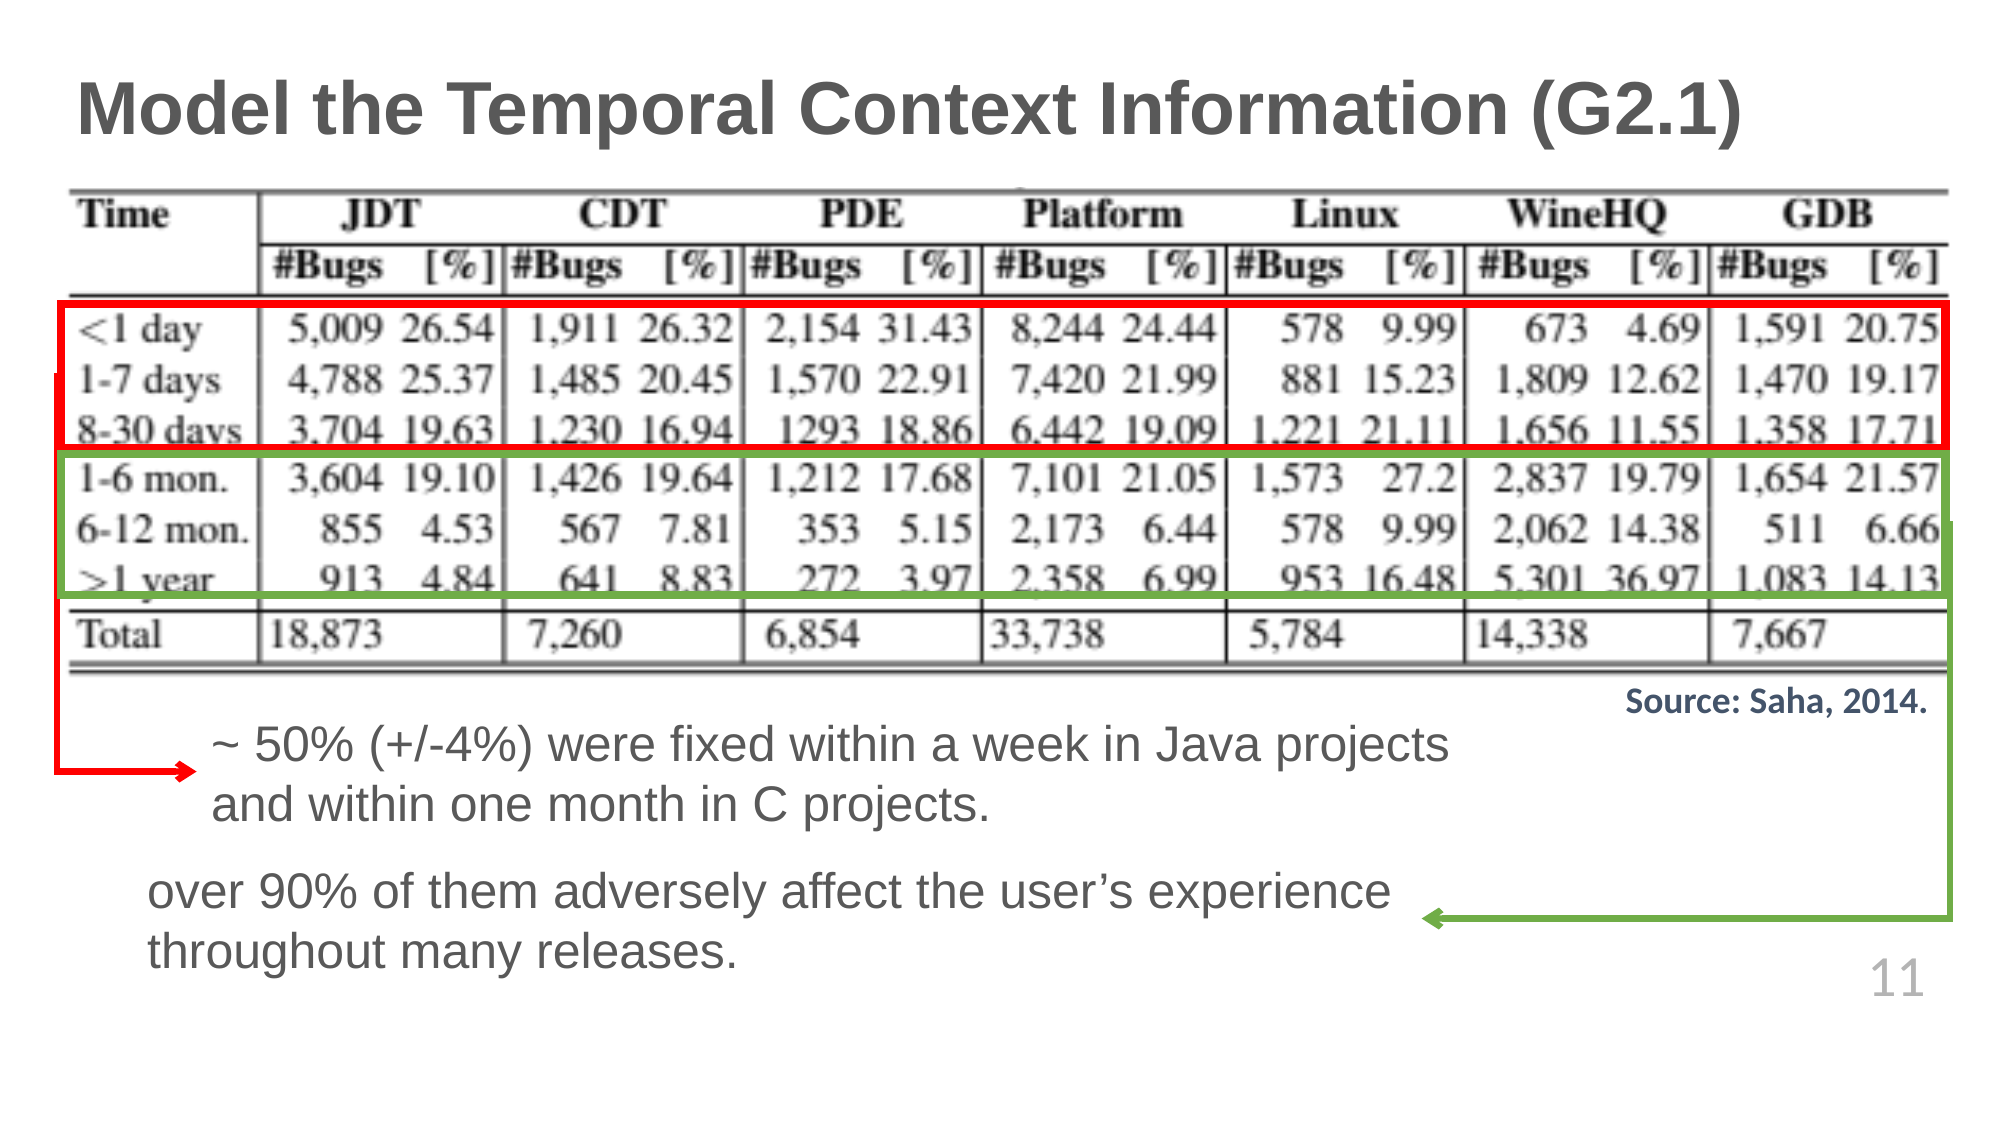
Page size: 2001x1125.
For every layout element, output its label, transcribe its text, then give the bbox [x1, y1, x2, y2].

text_box over 90% of them adversely affect the user’s experience throughout many releases. [132, 851, 1422, 986]
slide_number 11 [1785, 943, 1942, 1004]
picture [61, 187, 1969, 681]
title Model the Temporal Context Information (G2.1) [61, 59, 1942, 161]
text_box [1432, 524, 1946, 920]
text_box ~ 50% (+/-4%) were fixed within a week in Java projects and within one month in C projects. [196, 704, 1432, 839]
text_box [61, 375, 168, 773]
